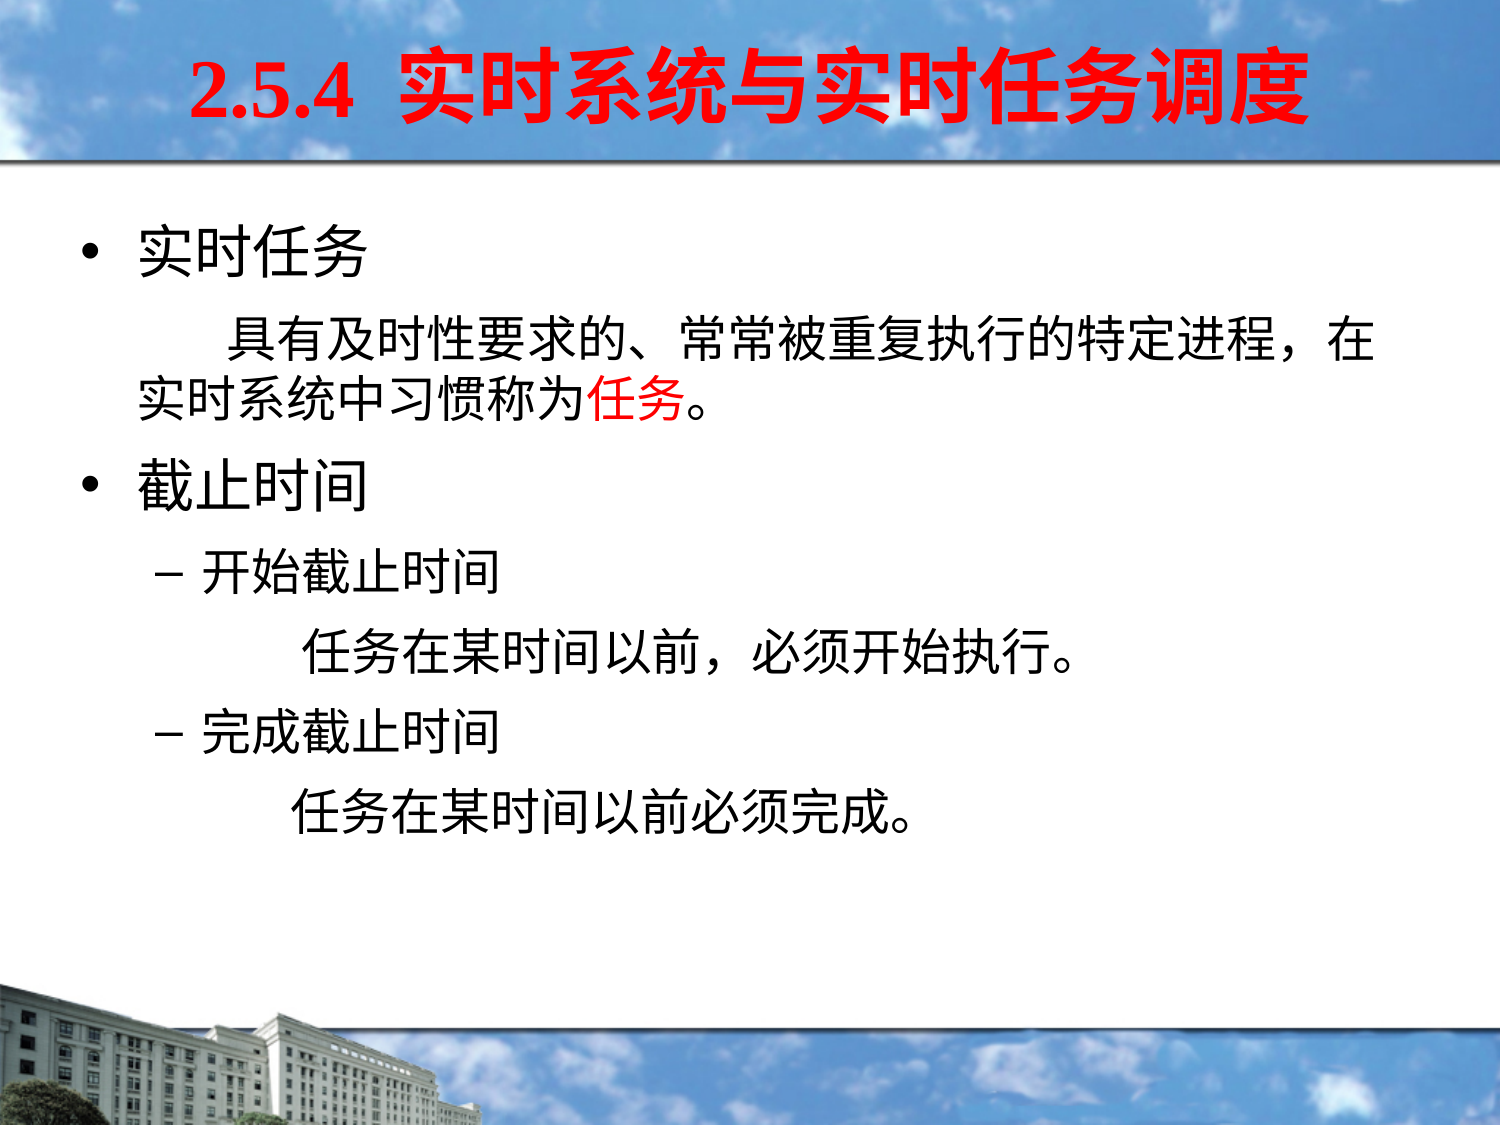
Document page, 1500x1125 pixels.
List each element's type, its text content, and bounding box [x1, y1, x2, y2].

title 2.5.4 实时系统与实时任务调度 [75, 7, 1425, 161]
list 实时任务 具有及时性要求的、常常被重复执行的特定进程，在实时系统中习惯称为任务。 截止时间 开始截止时间 任务在某时间以前，必须开始执行。 完成截止时间 任务在某时间以前必须完成。 [64, 208, 1415, 951]
picture [0, 0, 1500, 1125]
